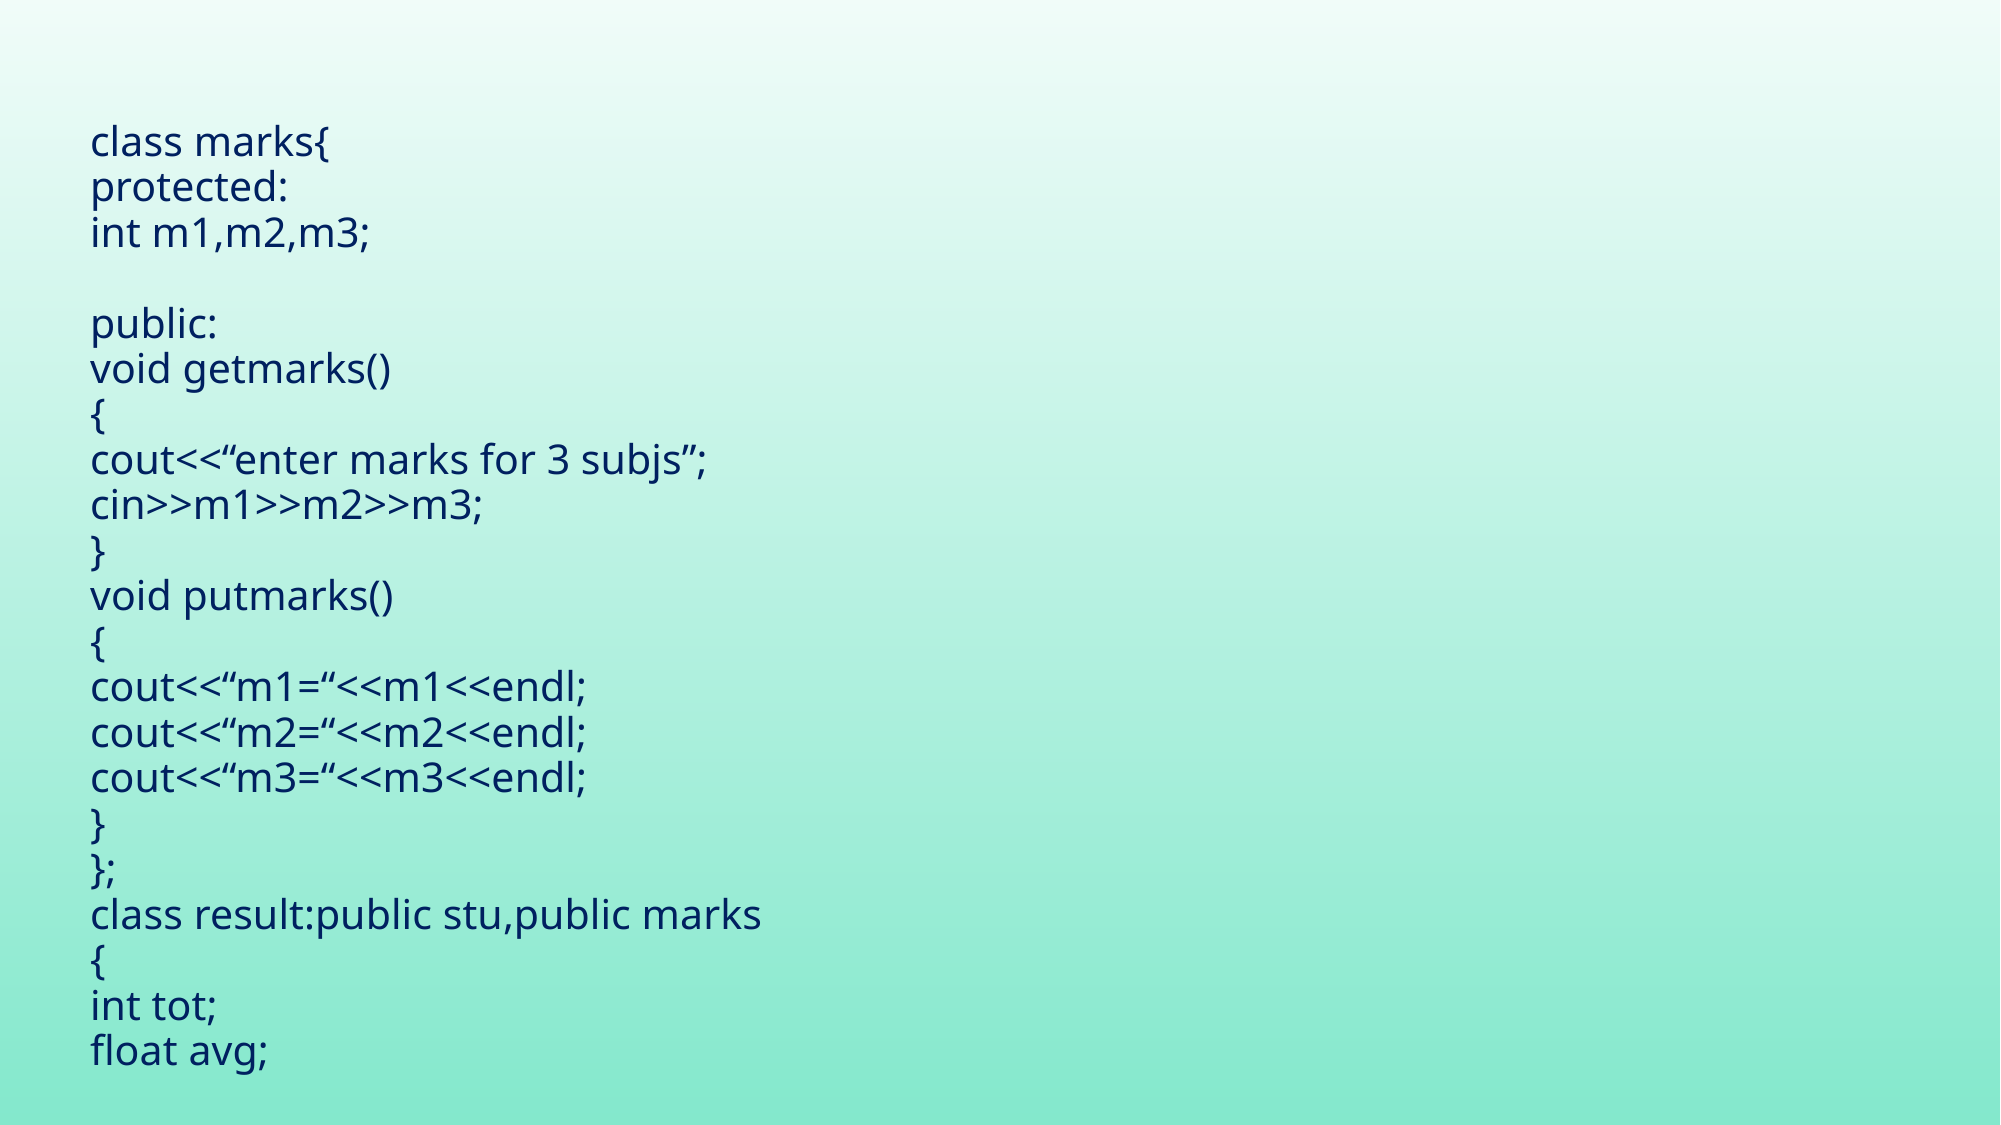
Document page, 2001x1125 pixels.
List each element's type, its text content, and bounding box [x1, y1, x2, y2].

subtitle class marks{ protected: int m1,m2,m3; public: void getmarks() { cout<<“enter marks for 3 subjs”; cin>>m1>>m2>>m3; } void putmarks() { cout<<“m1=“<<m1<<endl; cout<<“m2=“<<m2<<endl; cout<<“m3=“<<m3<<endl; } }; class result:public stu,public marks { int tot; float avg; [75, 63, 1591, 1086]
